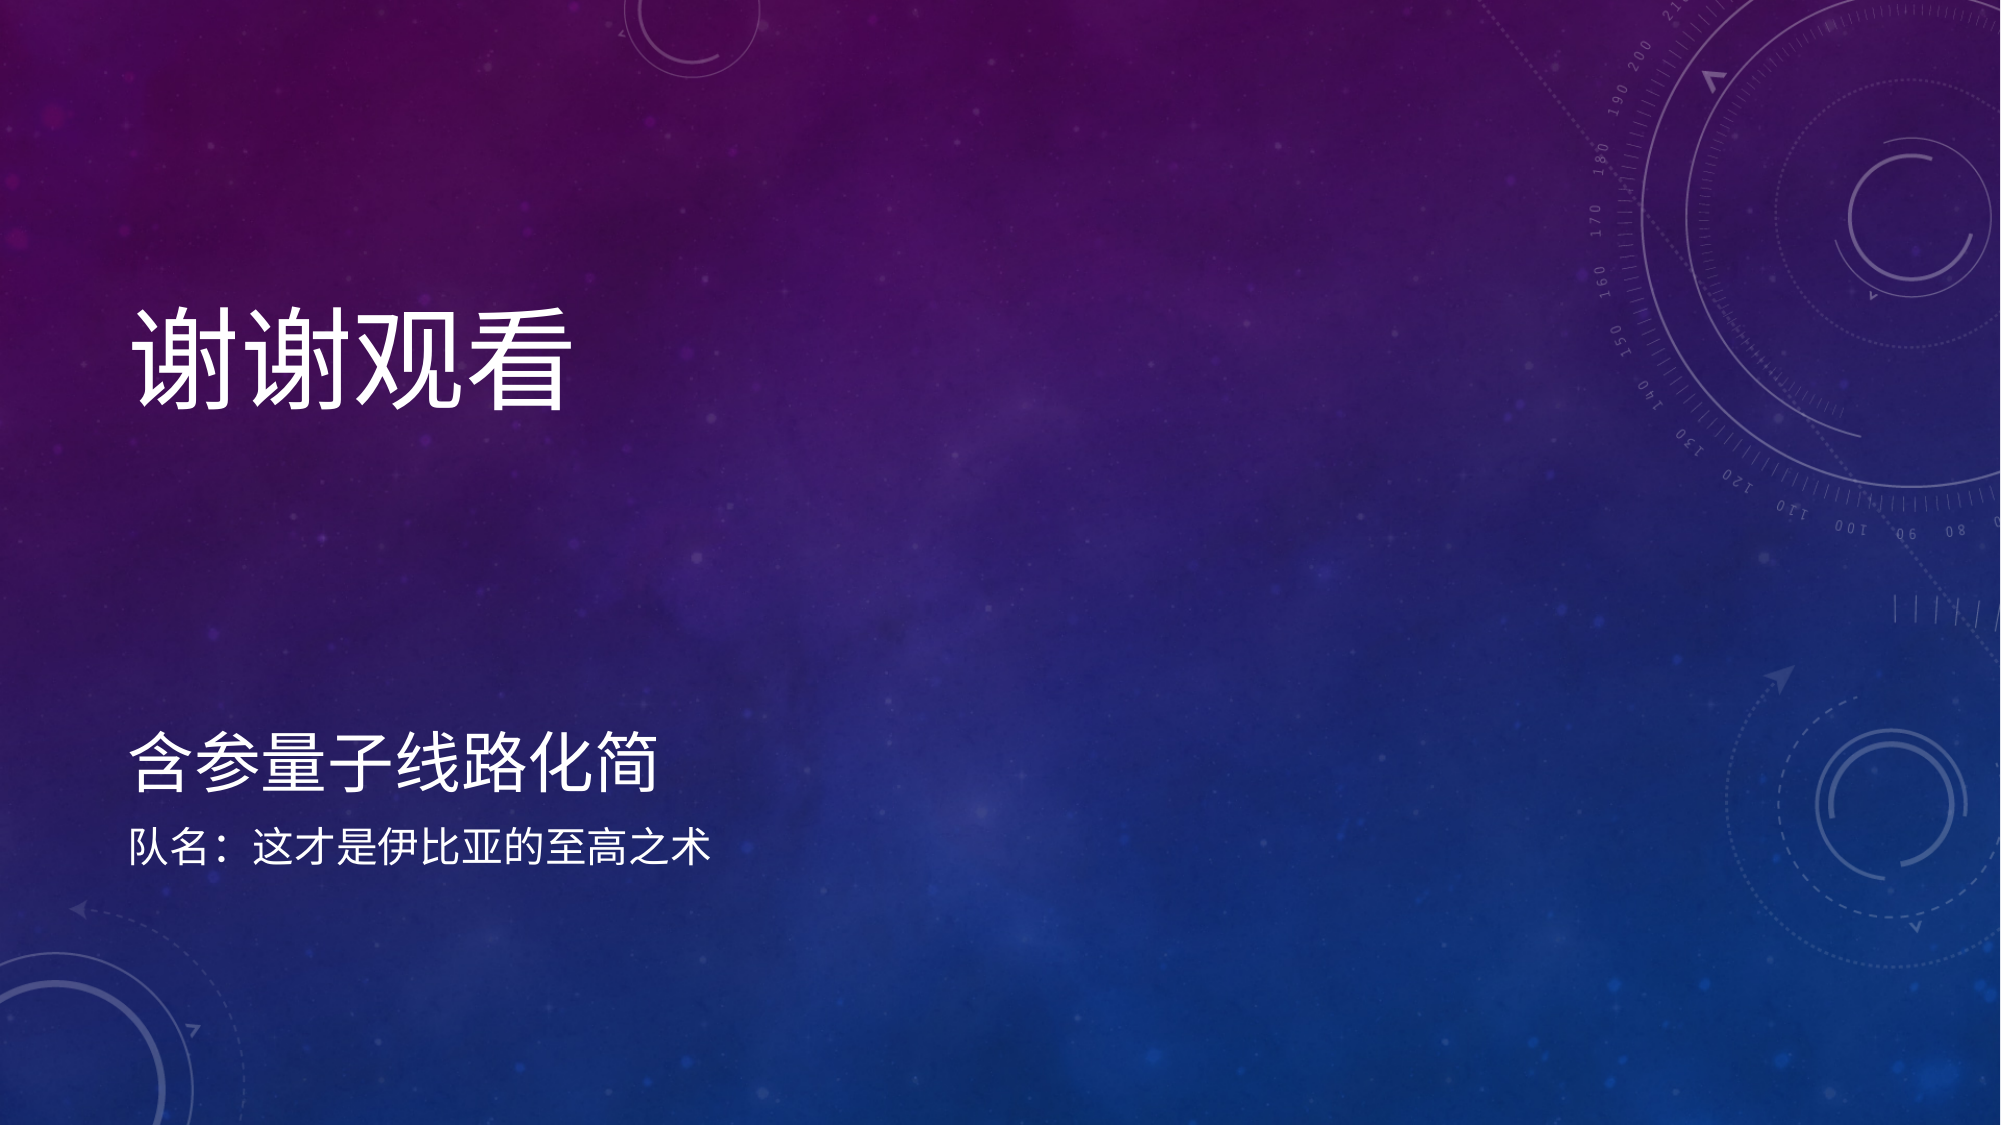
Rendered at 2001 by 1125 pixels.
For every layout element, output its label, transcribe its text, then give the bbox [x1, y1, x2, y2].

title 谢谢观看 [112, 99, 1775, 613]
picture [0, 0, 2001, 1125]
list 含参量子线路化简 队名：这才是伊比亚的至高之术 [112, 712, 1775, 950]
